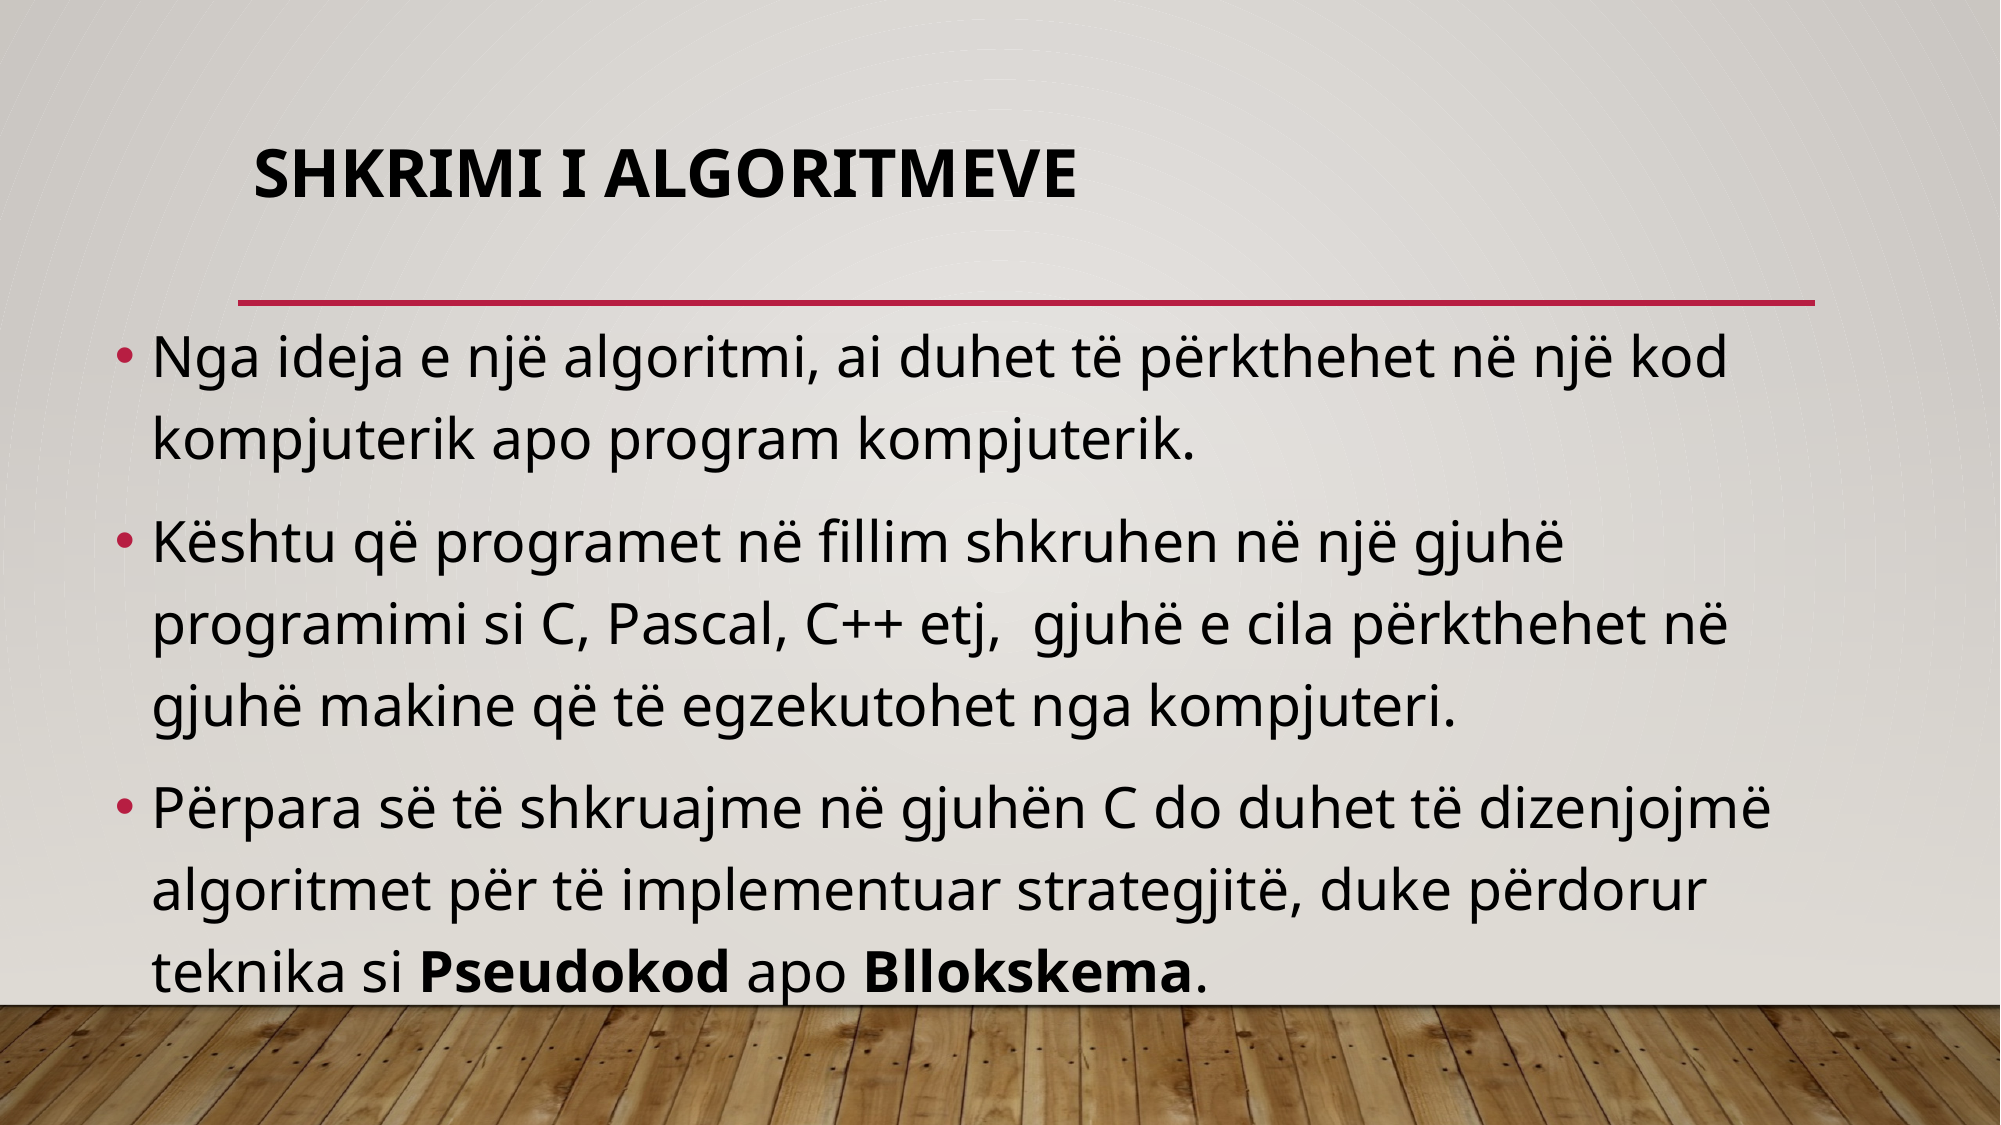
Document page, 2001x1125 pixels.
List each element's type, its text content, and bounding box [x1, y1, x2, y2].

title Shkrimi i Algoritmeve [238, 131, 1814, 299]
picture [0, 1005, 2000, 1125]
list Nga ideja e një algoritmi, ai duhet të përkthehet në një kod kompjuterik apo program kompjuterik. Kështu që programet në fillim shkruhen në një gjuhë programimi si C, Pascal, C++ etj, gjuhë e cila përkthehet në gjuhë makine që të egzekutohet nga kompjuteri. Përpara së të shkruajme në gjuhën C do duhet të dizenjojmë algoritmet për të implementuar strategjitë, duke përdorur teknika si Pseudokod apo Bllokskema. [99, 299, 1863, 1014]
